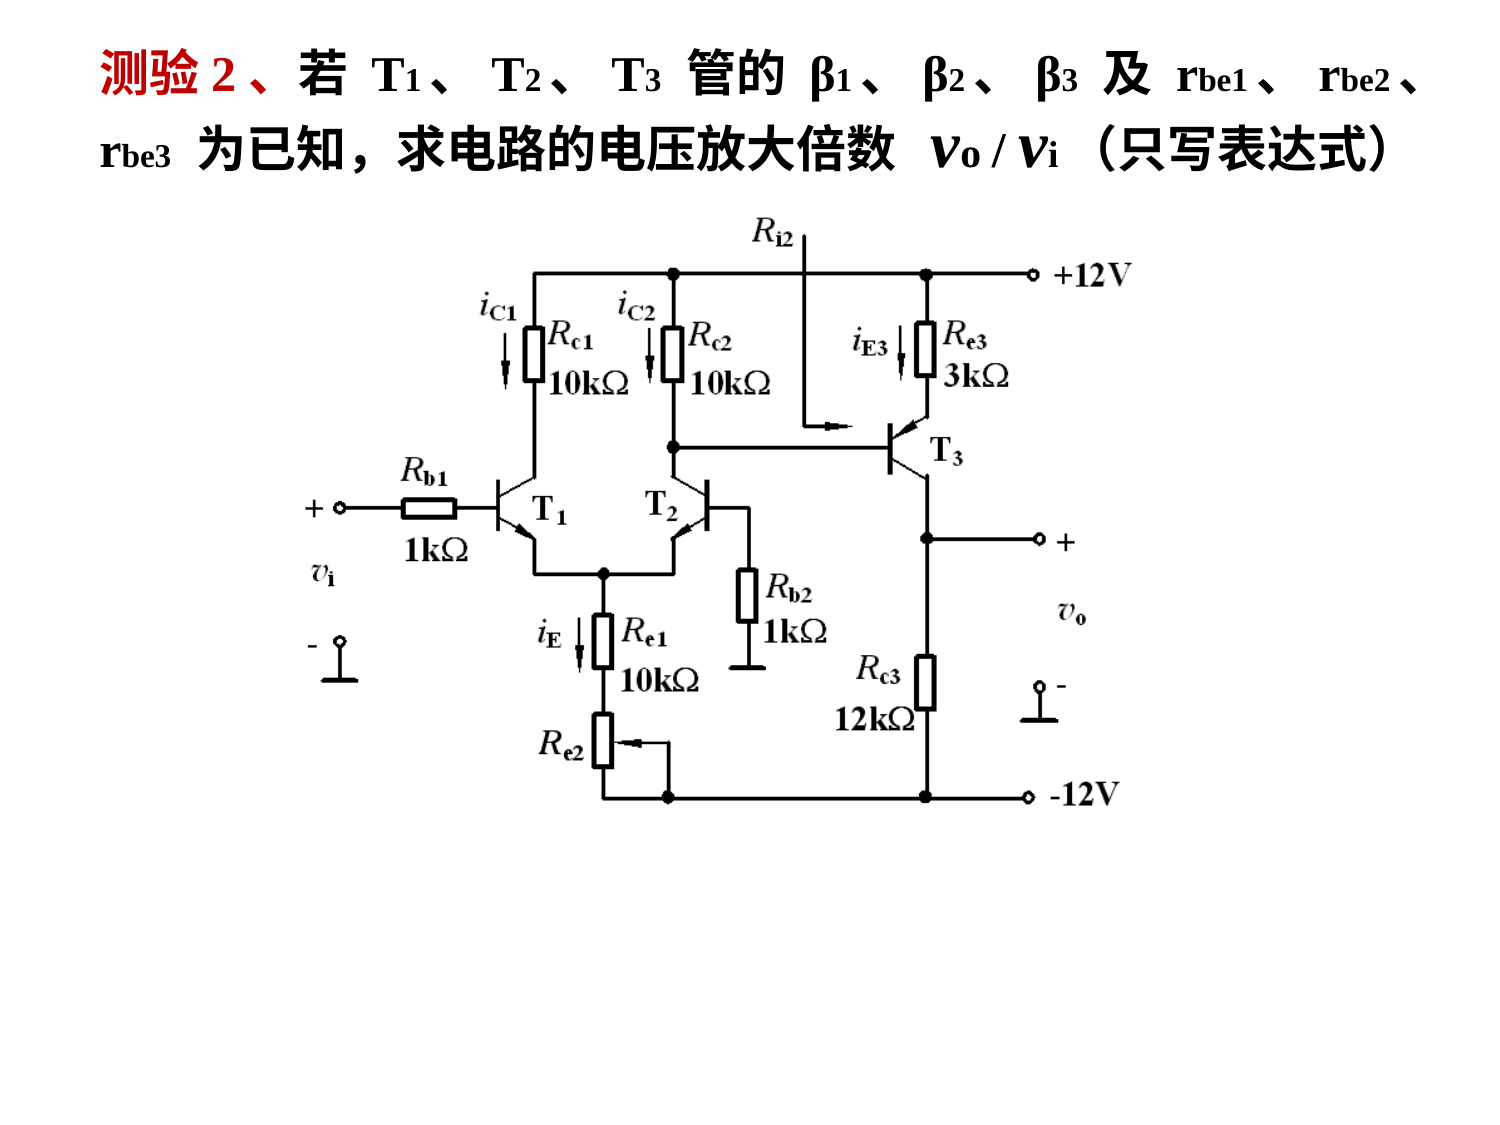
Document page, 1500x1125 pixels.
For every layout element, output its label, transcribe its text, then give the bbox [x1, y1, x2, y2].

text_box 测验2、若 T1、T2、T3 管的 β1、β2、β3 及 rbe1、rbe2、rbe3 为已知，求电路的电压放大倍数 vo / vi（只写表达式） [84, 33, 1467, 189]
picture [287, 198, 1145, 833]
